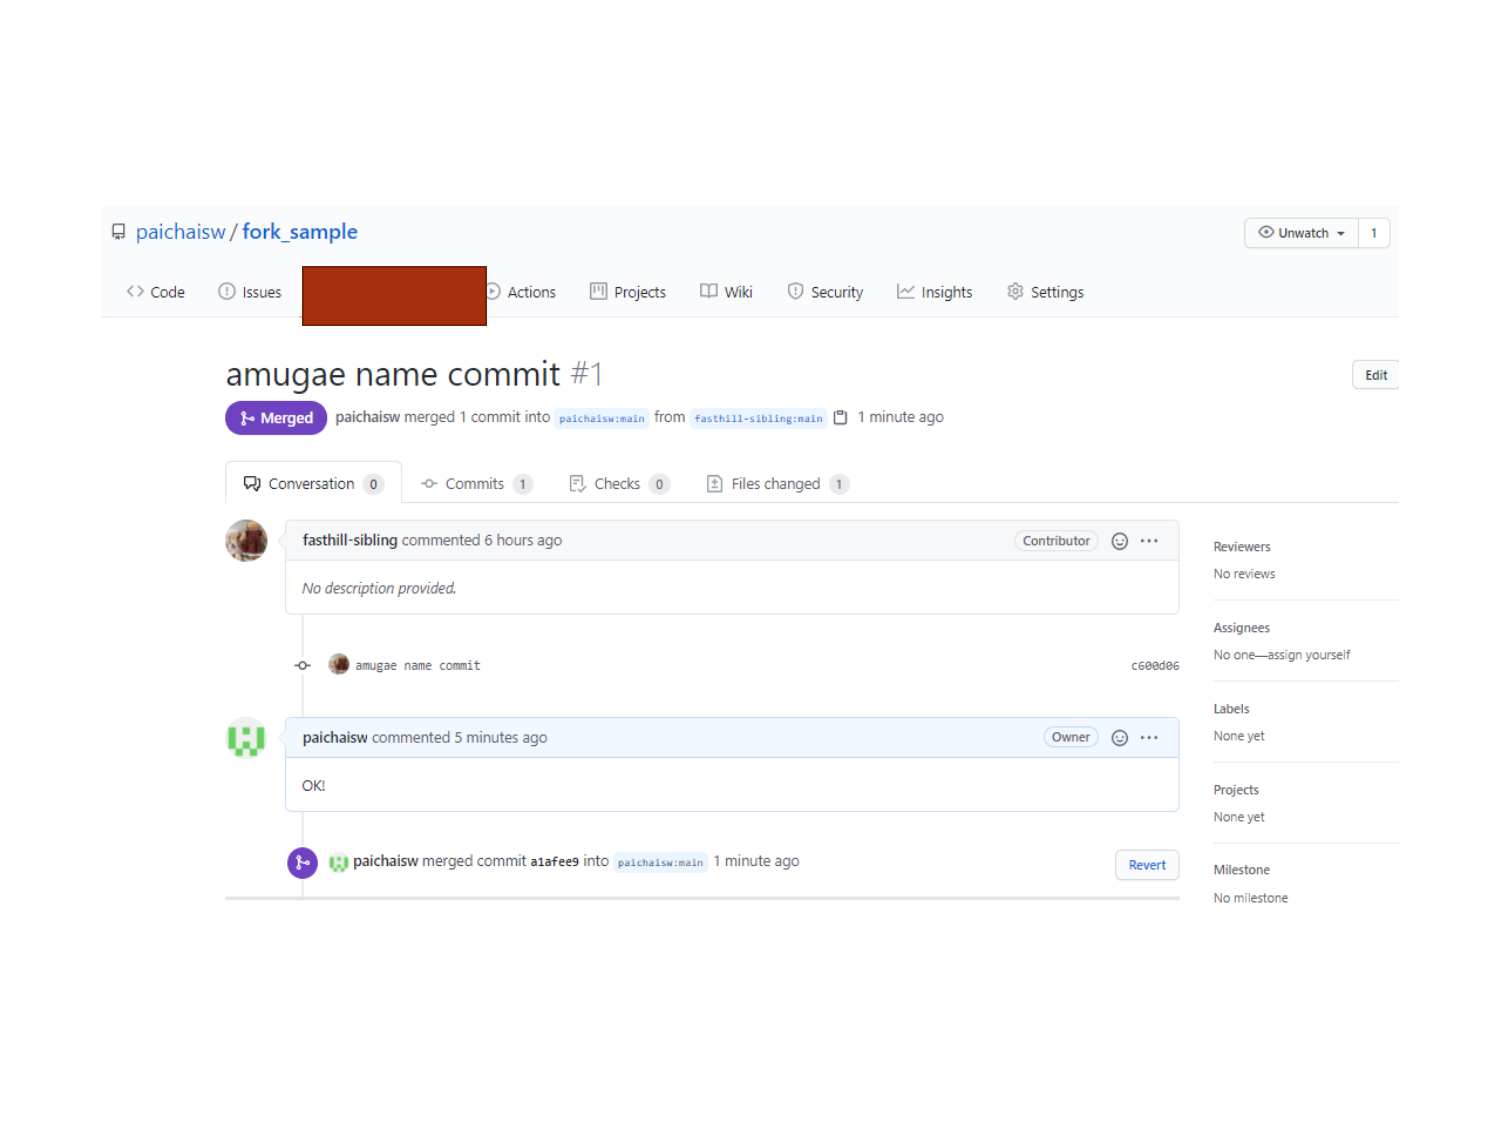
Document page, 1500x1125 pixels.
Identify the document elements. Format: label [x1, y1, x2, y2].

picture [101, 206, 1399, 919]
